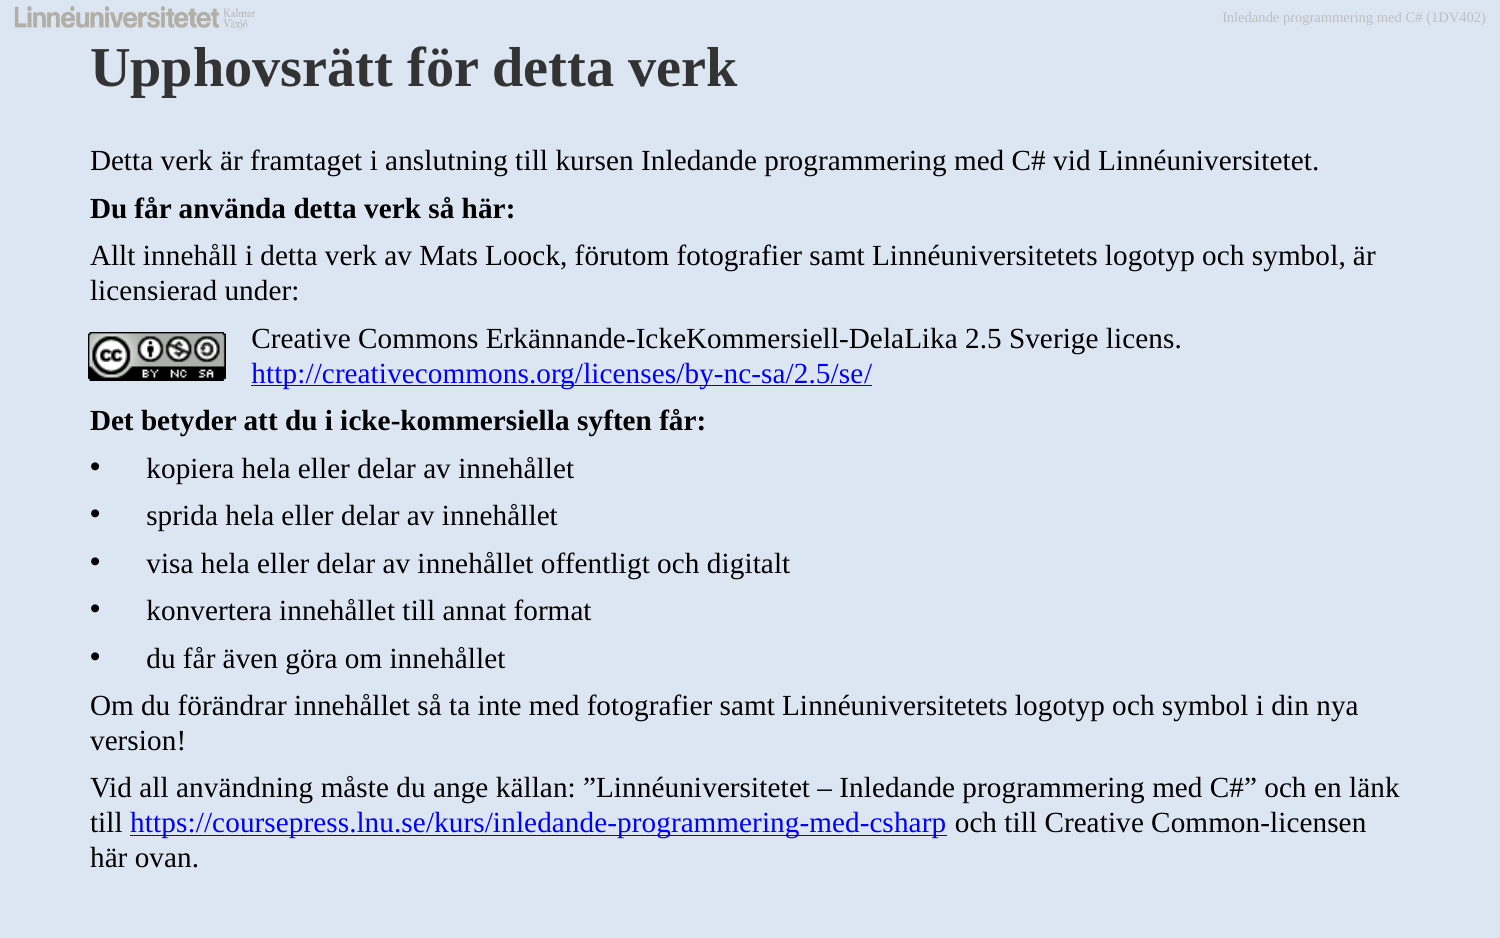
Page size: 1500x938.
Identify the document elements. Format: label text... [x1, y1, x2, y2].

picture [88, 332, 227, 382]
title Upphovsrätt för detta verk [74, 15, 1426, 115]
list Detta verk är framtaget i anslutning till kursen Inledande programmering med C# vid Linnéuniversitetet. Du får använda detta verk så här: Allt innehåll i detta verk av Mats Loock, förutom fotografier samt Linnéuniversitetets logotyp och symbol, är licensierad under: Creative Commons Erkännande-IckeKommersiell-DelaLika 2.5 Sverige licens. http://creativecommons.org/licenses/by-nc-sa/2.5/se/ Det betyder att du i icke-kommersiella syften får: kopiera hela eller delar av innehållet sprida hela eller delar av innehållet visa hela eller delar av innehållet offentligt och digitalt konvertera innehållet till annat format du får även göra om innehållet Om du förändrar innehållet så ta inte med fotografier samt Linnéuniversitetets logotyp och symbol i din nya version! Vid all användning måste du ange källan: ”Linnéuniversitetet – Inledande programmering med C#” och en länk till https://coursepress.lnu.se/kurs/inledande-programmering-med-csharp och till Creative Common-licensen här ovan. [74, 133, 1426, 893]
